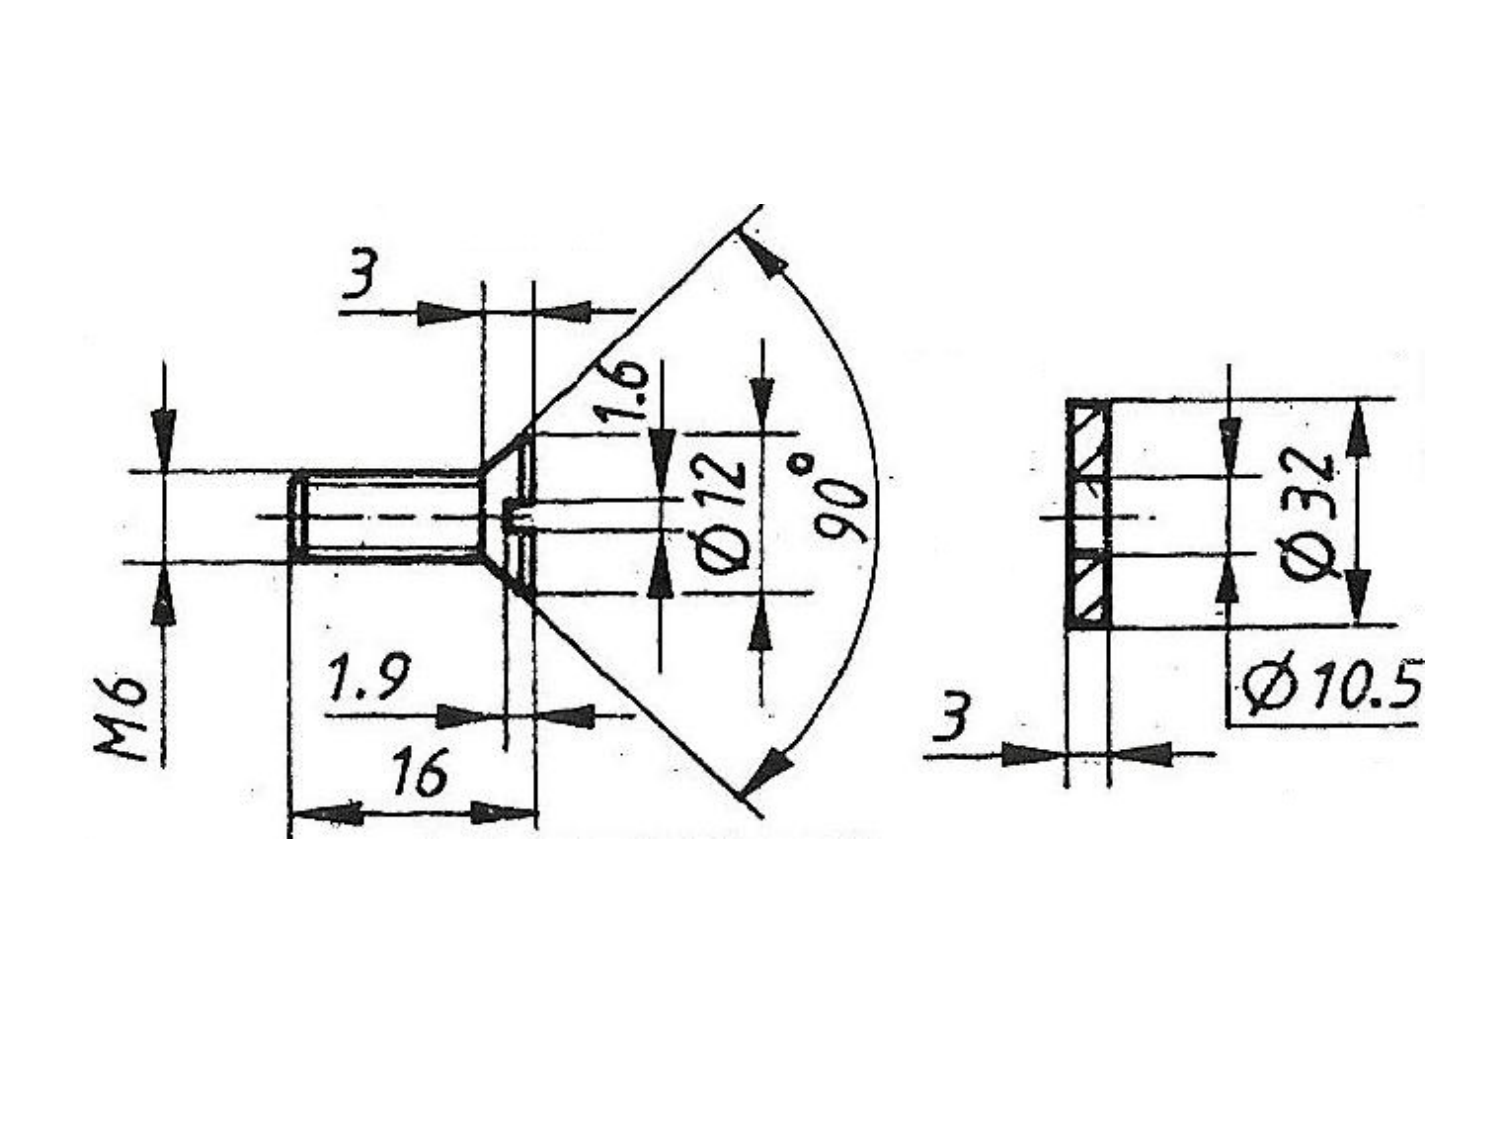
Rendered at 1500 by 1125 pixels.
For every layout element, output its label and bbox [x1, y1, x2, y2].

picture [82, 204, 1425, 839]
